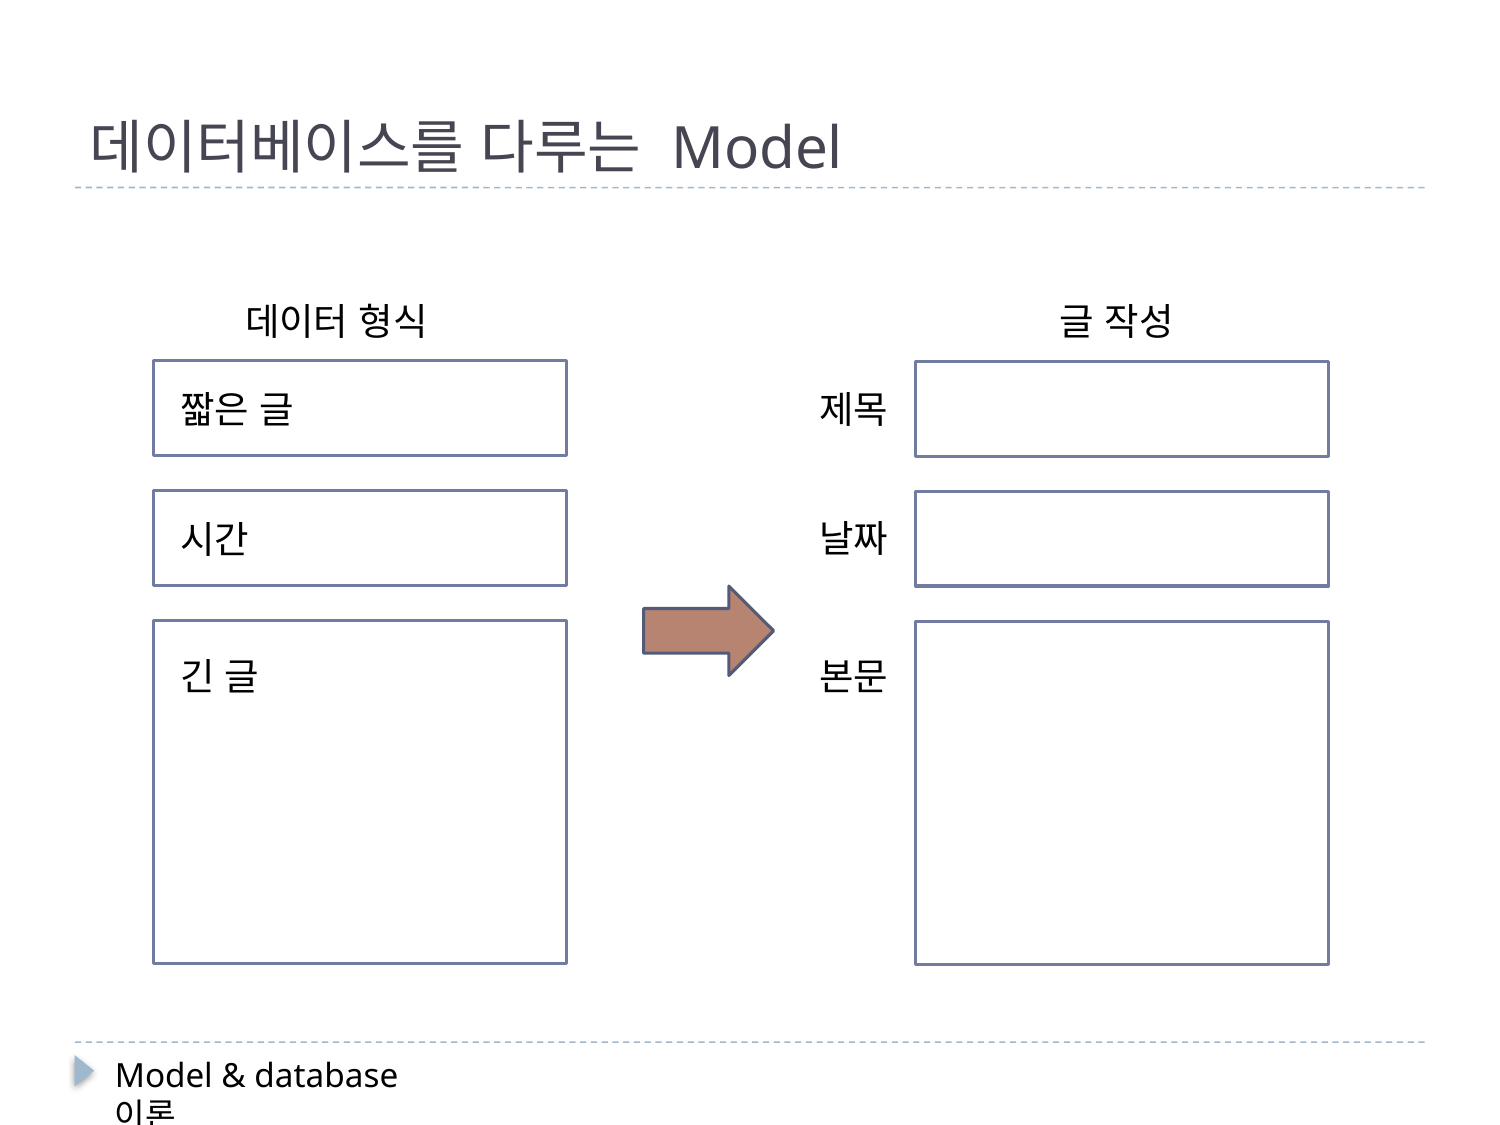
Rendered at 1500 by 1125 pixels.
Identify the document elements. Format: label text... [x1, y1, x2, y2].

text_box [152, 359, 568, 457]
text_box [914, 360, 1330, 458]
text_box 본문 [785, 645, 916, 705]
text_box 짧은 글 [165, 378, 361, 439]
text_box [152, 619, 568, 965]
text_box 제목 [785, 378, 916, 439]
text_box 날짜 [785, 507, 916, 568]
text_box [152, 489, 568, 587]
text_box Model & database 이론 [100, 1046, 491, 1125]
text_box [914, 620, 1330, 966]
text_box 시간 [165, 508, 361, 569]
text_box 데이터 형식 [230, 290, 490, 351]
text_box [914, 490, 1330, 588]
text_box [642, 584, 775, 677]
title 데이터베이스를 다루는 Model [75, 24, 1425, 188]
text_box 긴 글 [165, 645, 361, 705]
text_box 글 작성 [1045, 290, 1247, 351]
